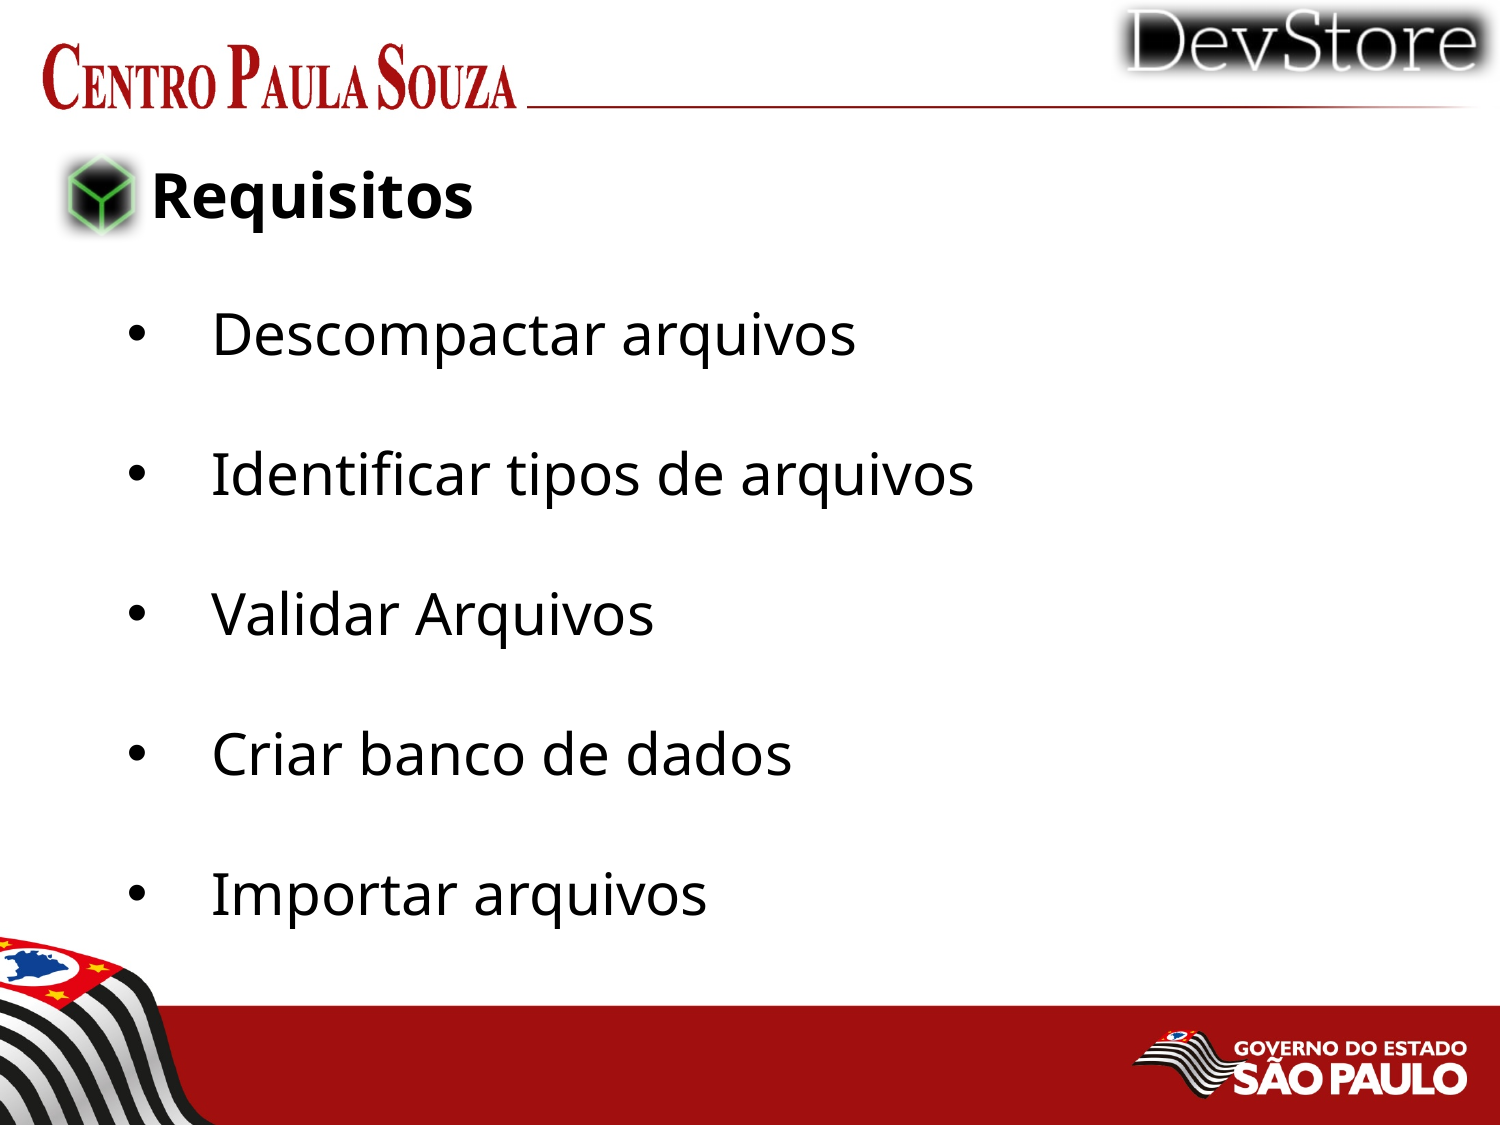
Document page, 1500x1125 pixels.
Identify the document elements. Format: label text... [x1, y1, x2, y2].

picture [0, 0, 1500, 1125]
text_box Requisitos [149, 149, 987, 239]
text_box Descompactar arquivos Identificar tipos de arquivos Validar Arquivos Criar banco de dados Importar arquivos [112, 219, 1258, 1005]
